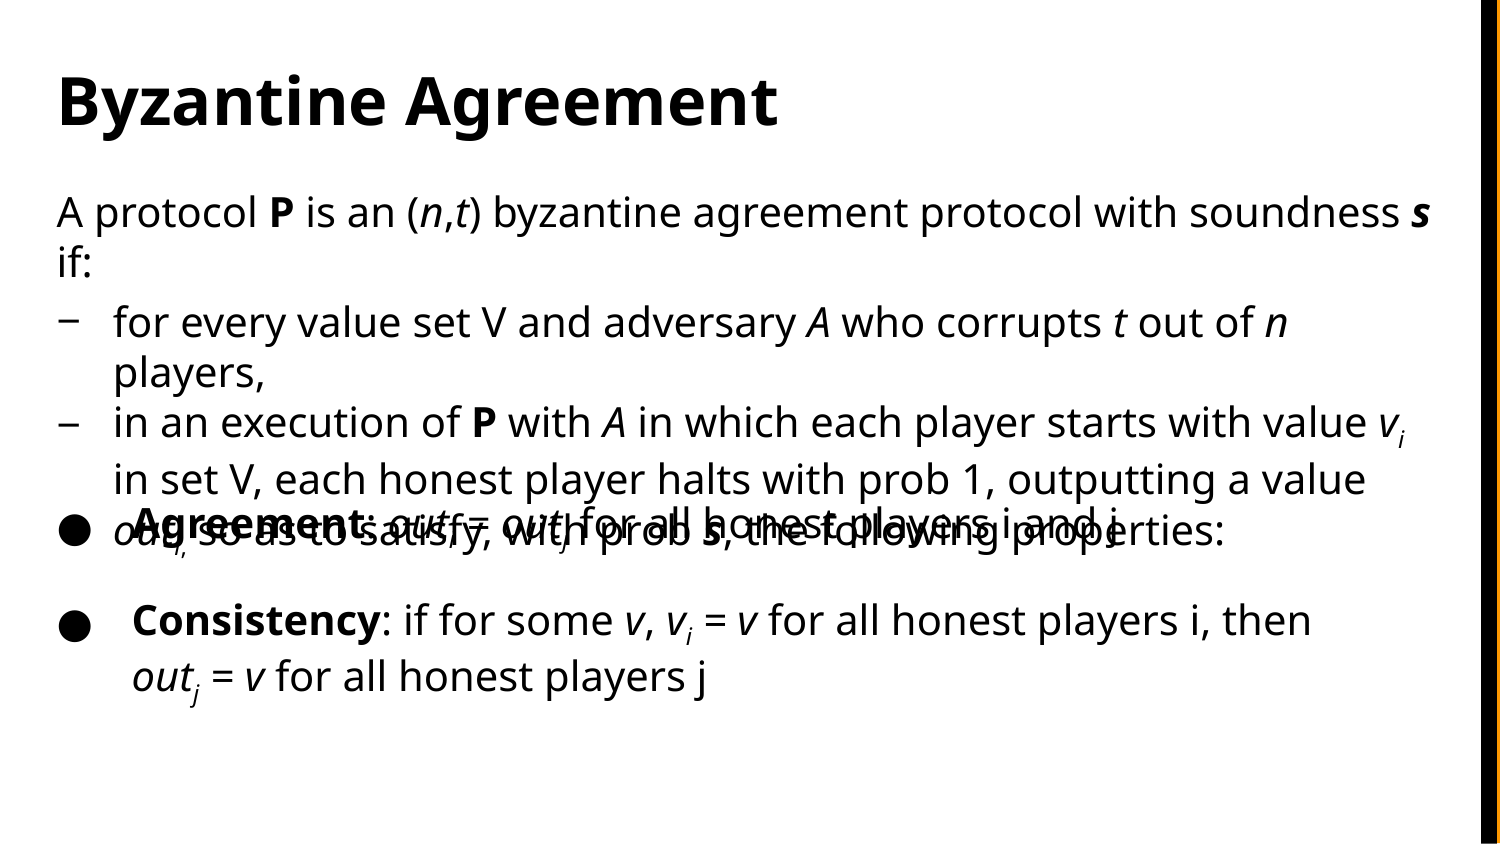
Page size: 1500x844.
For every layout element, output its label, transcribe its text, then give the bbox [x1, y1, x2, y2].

title Byzantine Agreement [41, 44, 1392, 155]
text_box A protocol P is an (n,t) byzantine agreement protocol with soundness s if: for every value set V and adversary A who corrupts t out of n players, in an execution of P with A in which each player starts with value vi in set V, each honest player halts with prob 1, outputting a value outi, so as to satisfy, with prob s, the following properties: [41, 178, 1459, 568]
list Agreement: outi = outj for all honest players i and j Consistency: if for some v, vi = v for all honest players i, then outj = v for all honest players j [41, 568, 1380, 749]
